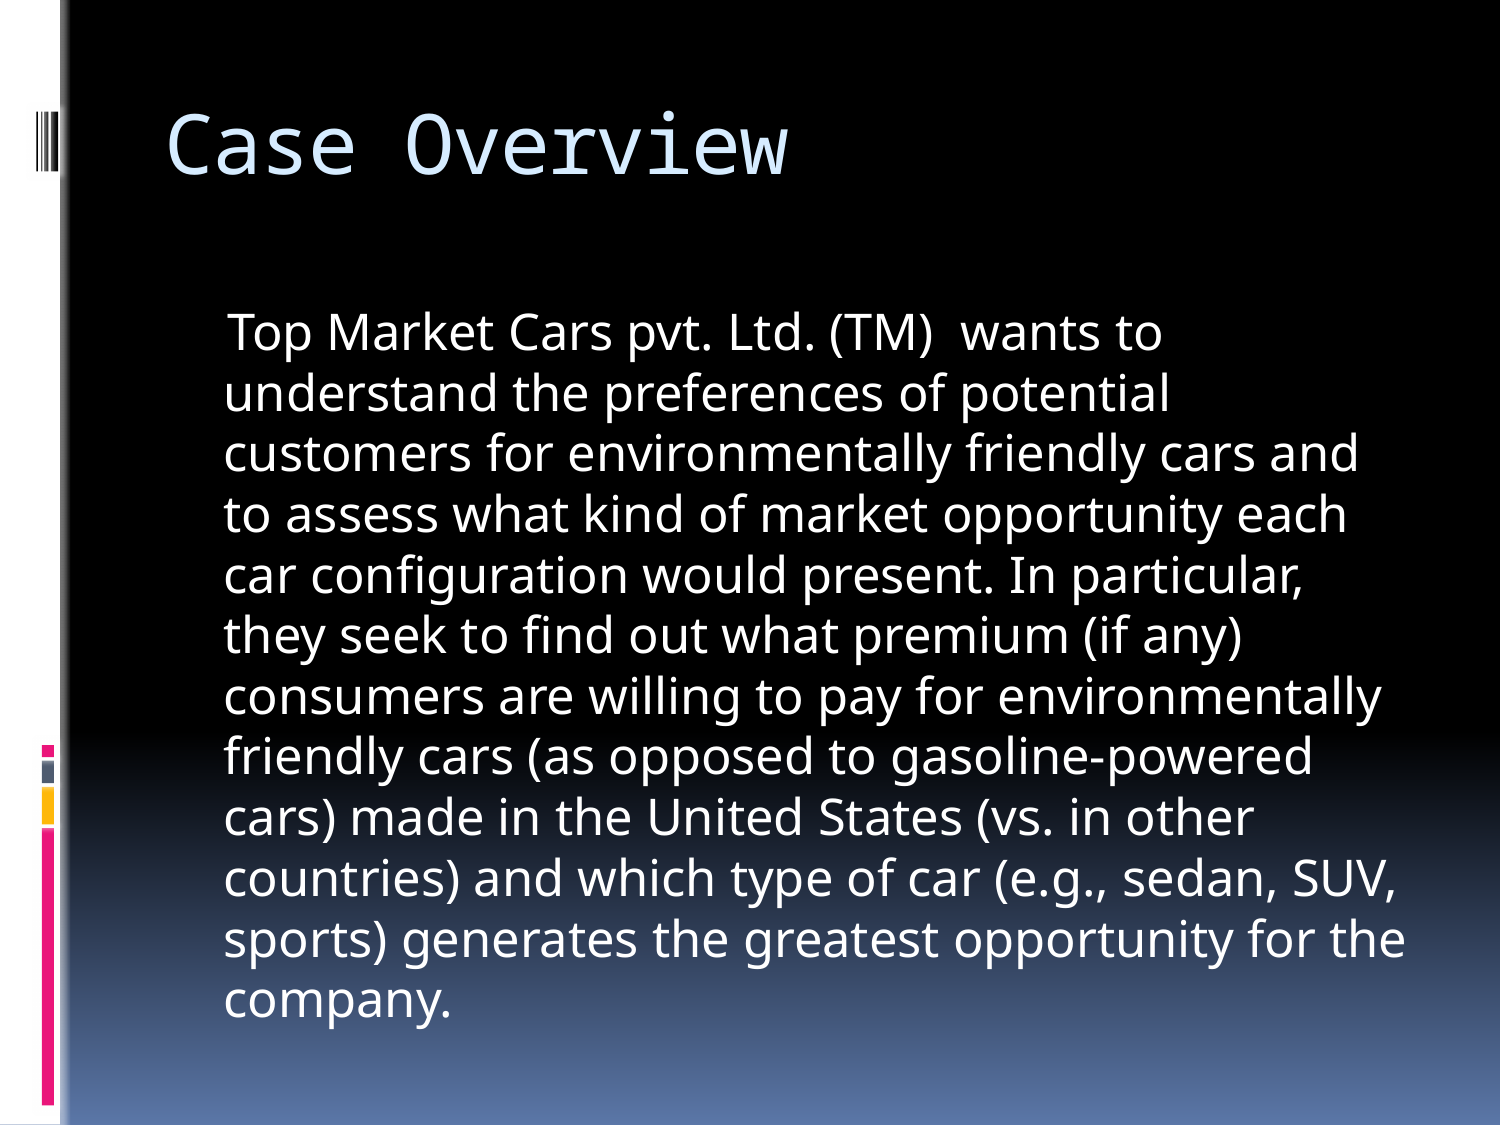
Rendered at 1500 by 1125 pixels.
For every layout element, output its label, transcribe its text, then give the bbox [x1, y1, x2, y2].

list Top Market Cars pvt. Ltd. (TM) wants to understand the preferences of potential customers for environmentally friendly cars and to assess what kind of market opportunity each car configuration would present. In particular, they seek to find out what premium (if any) consumers are willing to pay for environmentally friendly cars (as opposed to gasoline-powered cars) made in the United States (vs. in other countries) and which type of car (e.g., sedan, SUV, sports) generates the greatest opportunity for the company. [150, 292, 1425, 1043]
title Case Overview [150, 83, 1425, 234]
